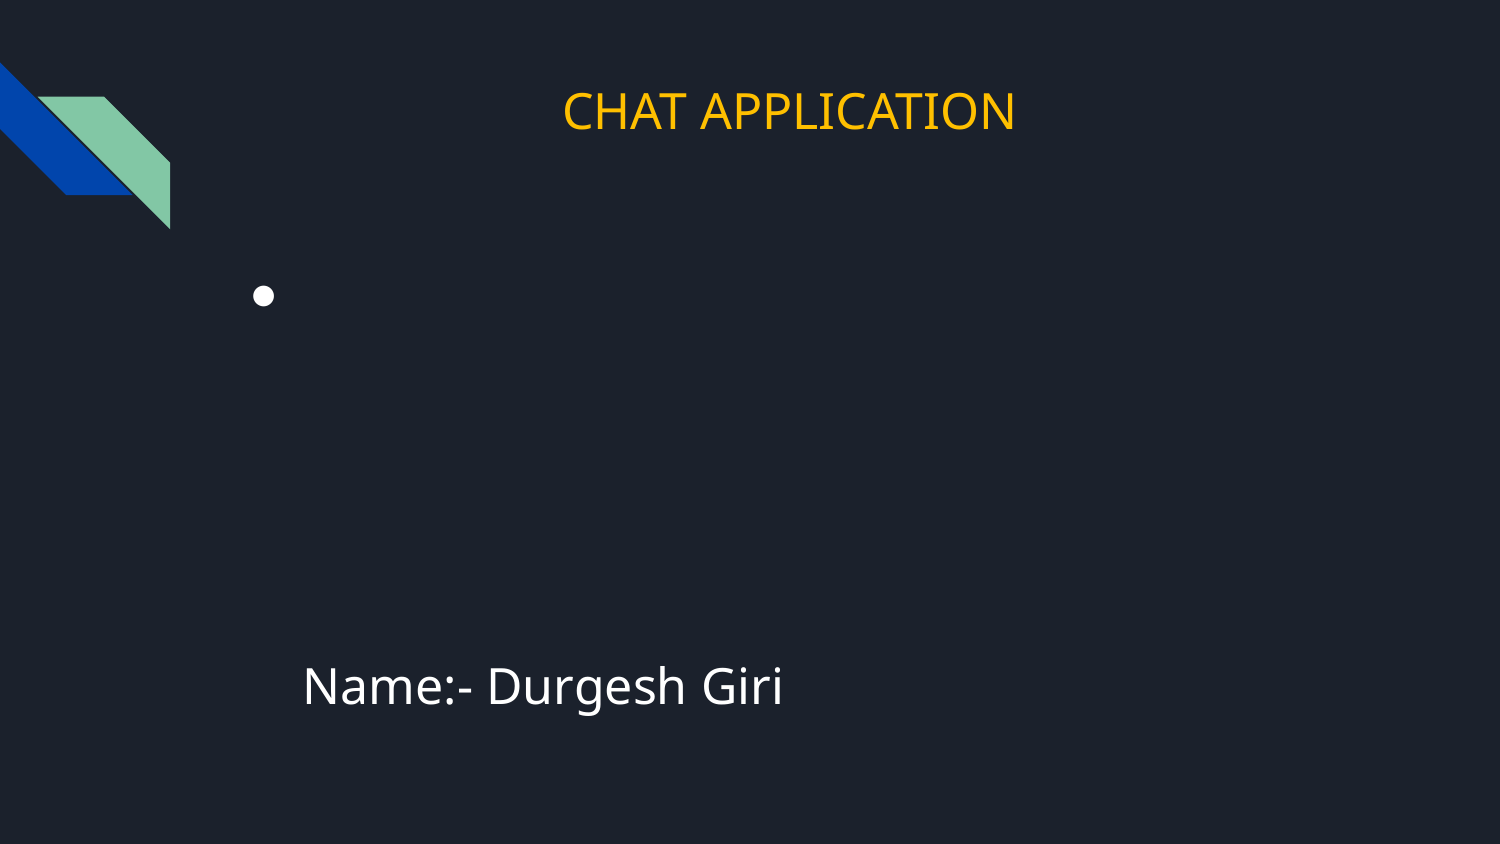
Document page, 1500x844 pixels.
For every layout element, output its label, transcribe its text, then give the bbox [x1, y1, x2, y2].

title CHAT APPLICATION [212, 64, 1368, 215]
list Name:- Durgesh Giri [212, 257, 1368, 735]
